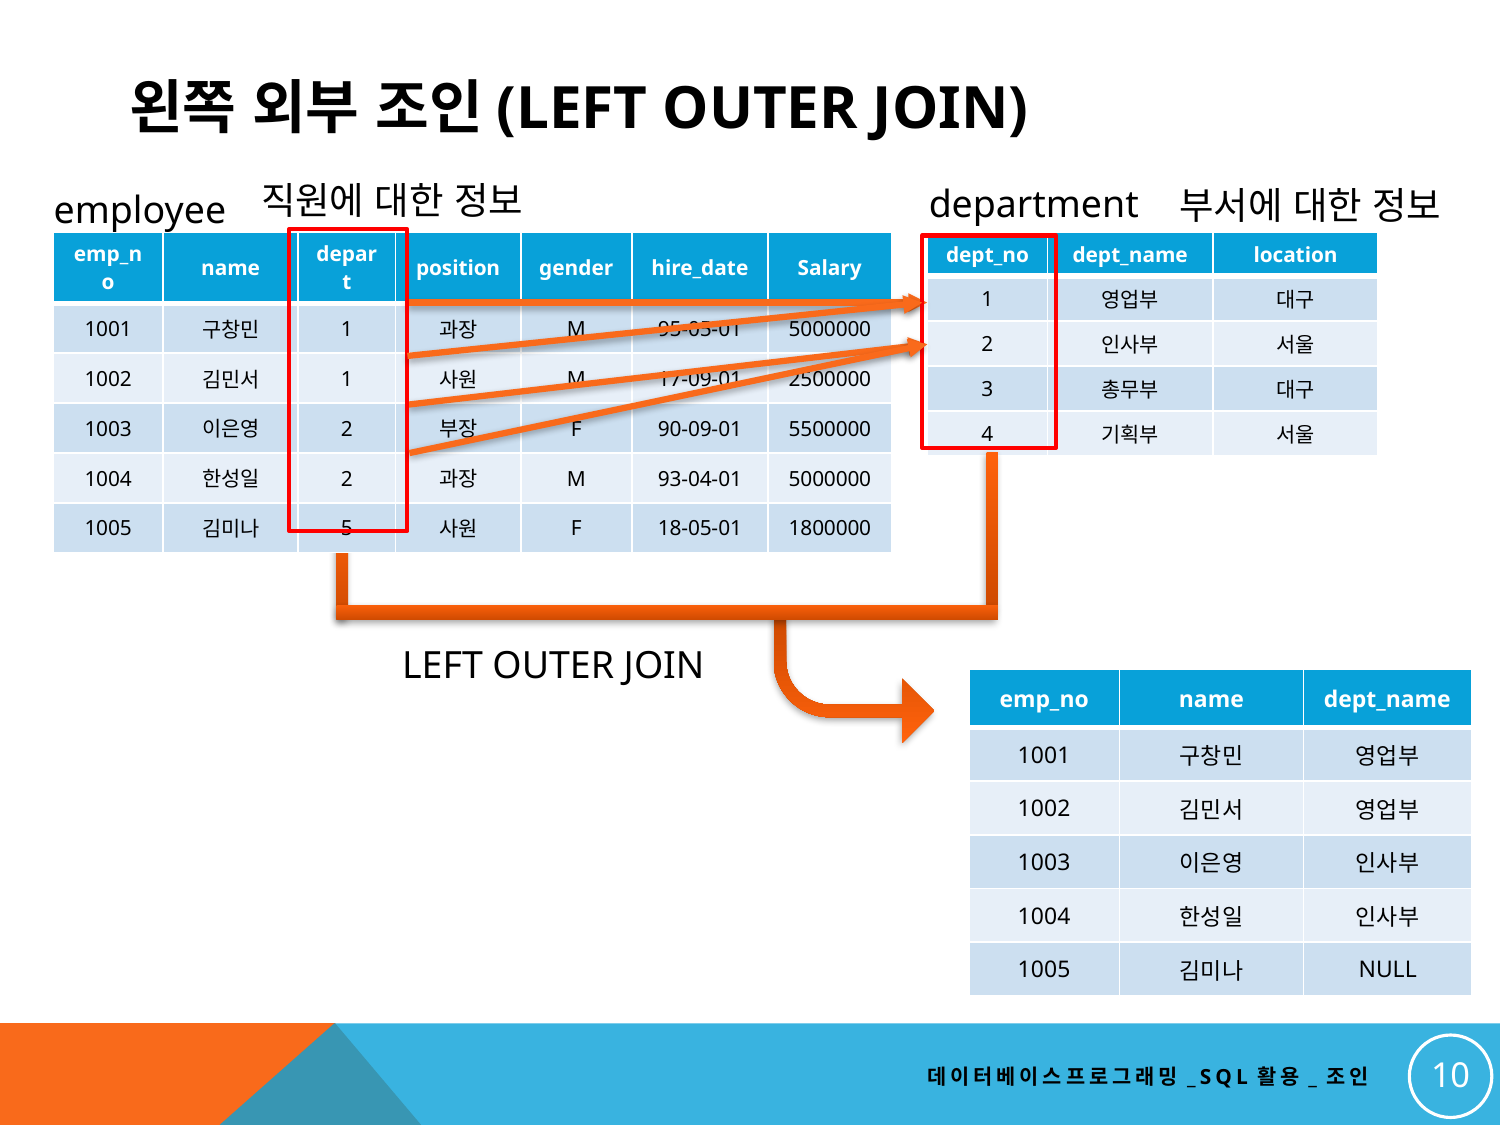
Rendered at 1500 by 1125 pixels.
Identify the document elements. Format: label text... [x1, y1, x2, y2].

table_cell 5000000 [769, 462, 891, 502]
title 왼쪽 외부 조인(LEFT OUTER JOIN) [114, 60, 1348, 150]
table_cell 이은영 [1120, 836, 1303, 888]
text_box [920, 233, 1058, 450]
table_cell 총무부 [1058, 367, 1212, 410]
slide_number 10 [1407, 1033, 1494, 1120]
table_cell 영업부 [1304, 730, 1471, 780]
table_cell 서울 [1214, 322, 1377, 365]
table_cell 93-04-01 [633, 462, 767, 502]
table_cell 1005 [54, 504, 162, 552]
table_cell 4 [931, 450, 989, 455]
text_box employee [38, 156, 242, 239]
table_cell 1002 [970, 782, 1119, 834]
table_cell 1800000 [769, 504, 891, 552]
text_box [336, 553, 349, 604]
table_header emp_no [54, 239, 162, 301]
text_box [336, 605, 998, 620]
table_header position [409, 233, 520, 299]
table_header hire_date [633, 233, 767, 298]
table_cell 김민서 [164, 354, 287, 402]
table_header gender [522, 233, 631, 298]
text_box 부서에 대한 정보 [1164, 175, 1457, 235]
table_cell 김미나 [164, 504, 297, 552]
table_cell 대구 [1214, 367, 1377, 410]
table_cell 1003 [54, 404, 162, 452]
text_box LEFT OUTER JOIN [387, 633, 720, 694]
table_cell 김미나 [1120, 943, 1303, 995]
table_header Salary [769, 233, 891, 298]
table_cell 한성일 [1120, 889, 1303, 941]
text_box [287, 227, 409, 533]
table_header dept_name [1304, 670, 1471, 725]
table_cell 인사부 [1304, 889, 1471, 941]
table_cell 인사부 [1058, 322, 1212, 365]
table_cell 영업부 [1304, 782, 1471, 834]
table_header location [1214, 235, 1377, 273]
footer 데이터베이스프로그래밍_SQL활용_조인 [537, 1053, 1384, 1099]
table_cell 4 [994, 450, 1047, 455]
table_cell 구창민 [1120, 730, 1303, 780]
table_cell 18-05-01 [633, 504, 767, 552]
table_cell 1003 [970, 836, 1119, 888]
text_box 직원에 대한 정보 [246, 169, 539, 230]
table_header name [1120, 670, 1303, 725]
table_cell 서울 [1214, 412, 1377, 455]
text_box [409, 339, 928, 454]
text_box [986, 452, 998, 605]
table_cell 1001 [970, 730, 1119, 780]
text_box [407, 302, 923, 357]
table_header name [164, 233, 287, 301]
table_header dept_name [1058, 233, 1212, 273]
table_cell 1004 [54, 454, 162, 502]
table_header emp_no [970, 670, 1119, 725]
table_cell M [522, 462, 631, 502]
table_cell 구창민 [164, 306, 287, 352]
text_box department [913, 172, 1154, 233]
table_cell 기획부 [1048, 412, 1212, 455]
table_cell 사원 [396, 504, 520, 552]
table_cell NULL [1304, 943, 1471, 995]
table_cell 과장 [409, 462, 520, 502]
table_cell 영업부 [1058, 279, 1212, 320]
table_cell 1002 [54, 354, 162, 402]
table_cell 1001 [54, 306, 162, 352]
table_cell F [522, 504, 631, 552]
table_cell 1004 [970, 889, 1119, 941]
table_cell 한성일 [164, 454, 287, 502]
table_cell 인사부 [1304, 836, 1471, 888]
table_cell 김민서 [1120, 782, 1303, 834]
table_cell 대구 [1214, 279, 1377, 320]
table_cell 이은영 [164, 404, 287, 452]
table_cell 5 [299, 533, 395, 552]
text_box [773, 630, 935, 743]
table_cell 1005 [970, 943, 1119, 995]
